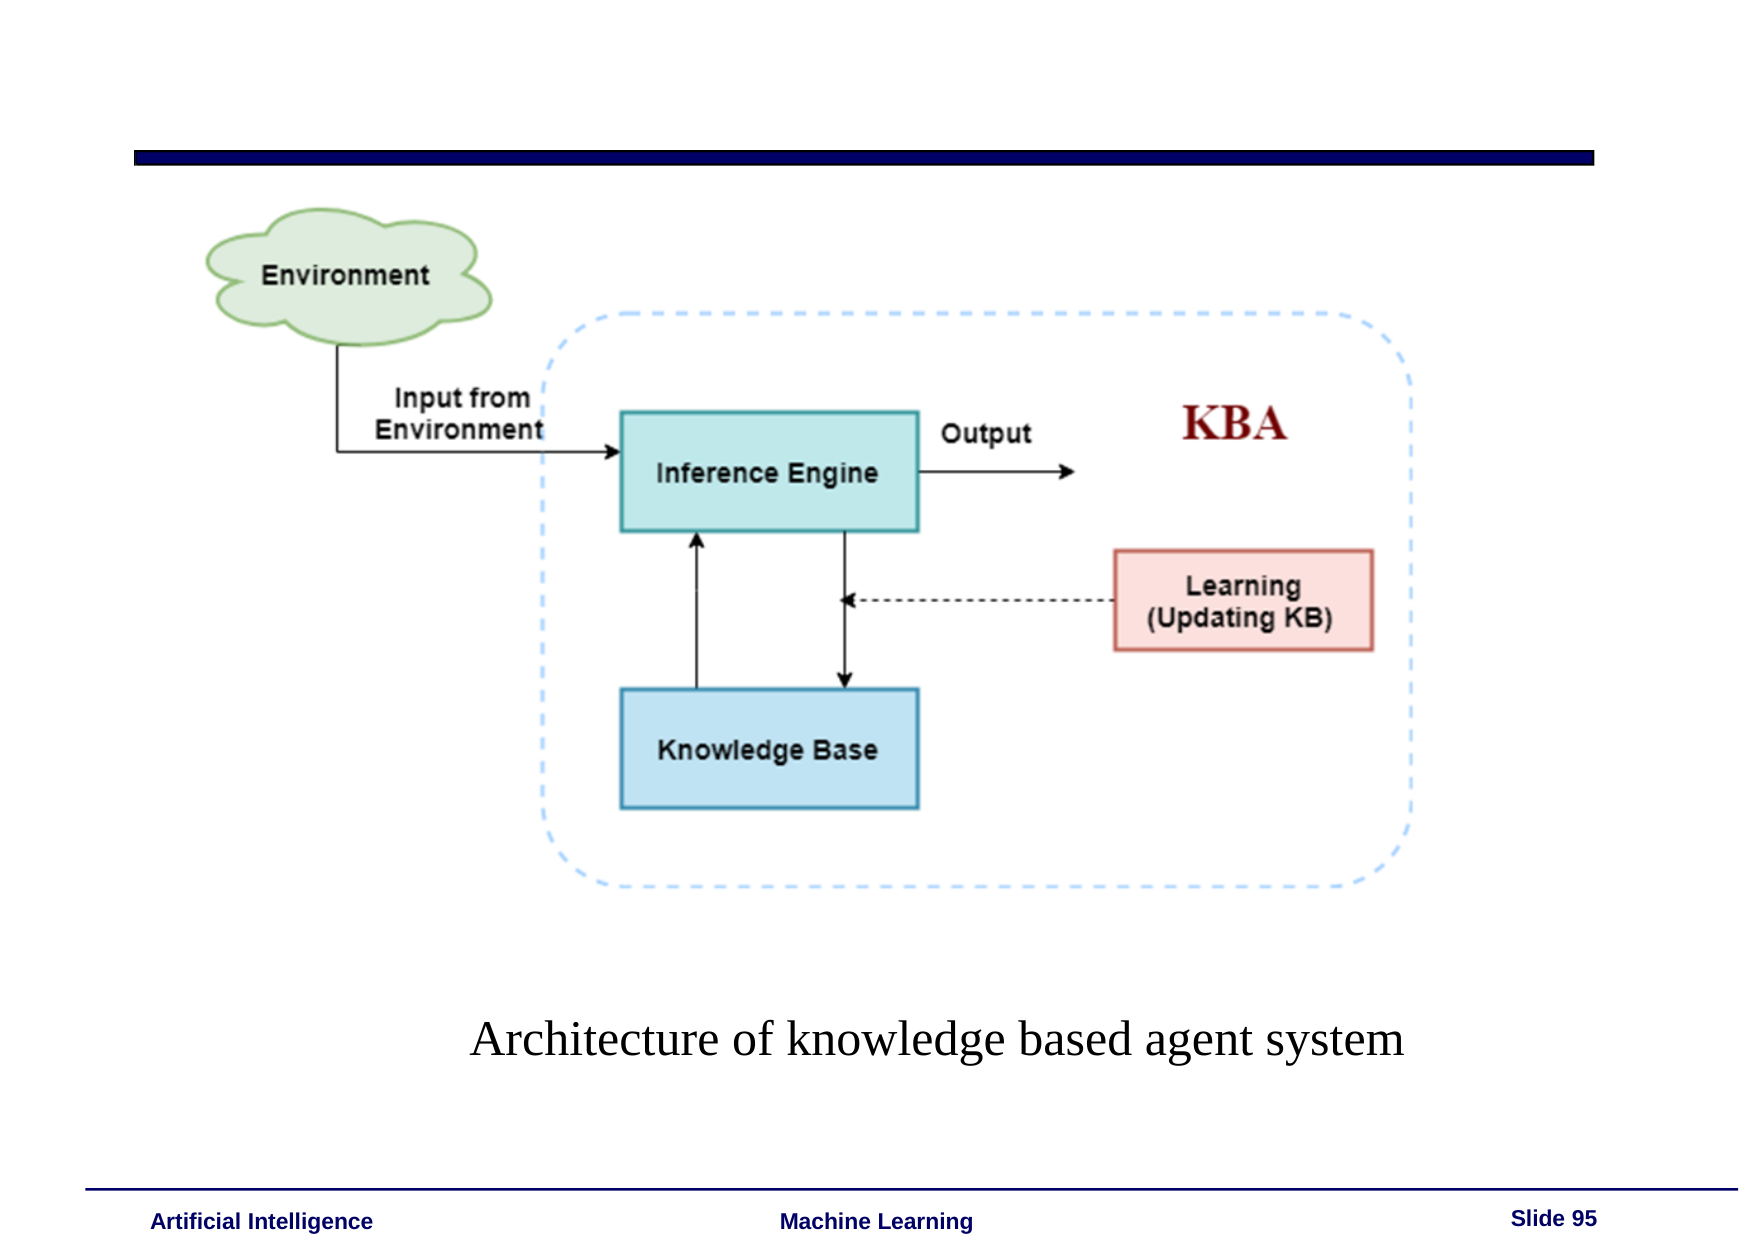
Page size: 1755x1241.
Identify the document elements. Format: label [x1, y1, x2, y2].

picture [201, 184, 1464, 916]
text_box [85, 959, 1739, 1237]
text_box [133, 149, 1595, 166]
